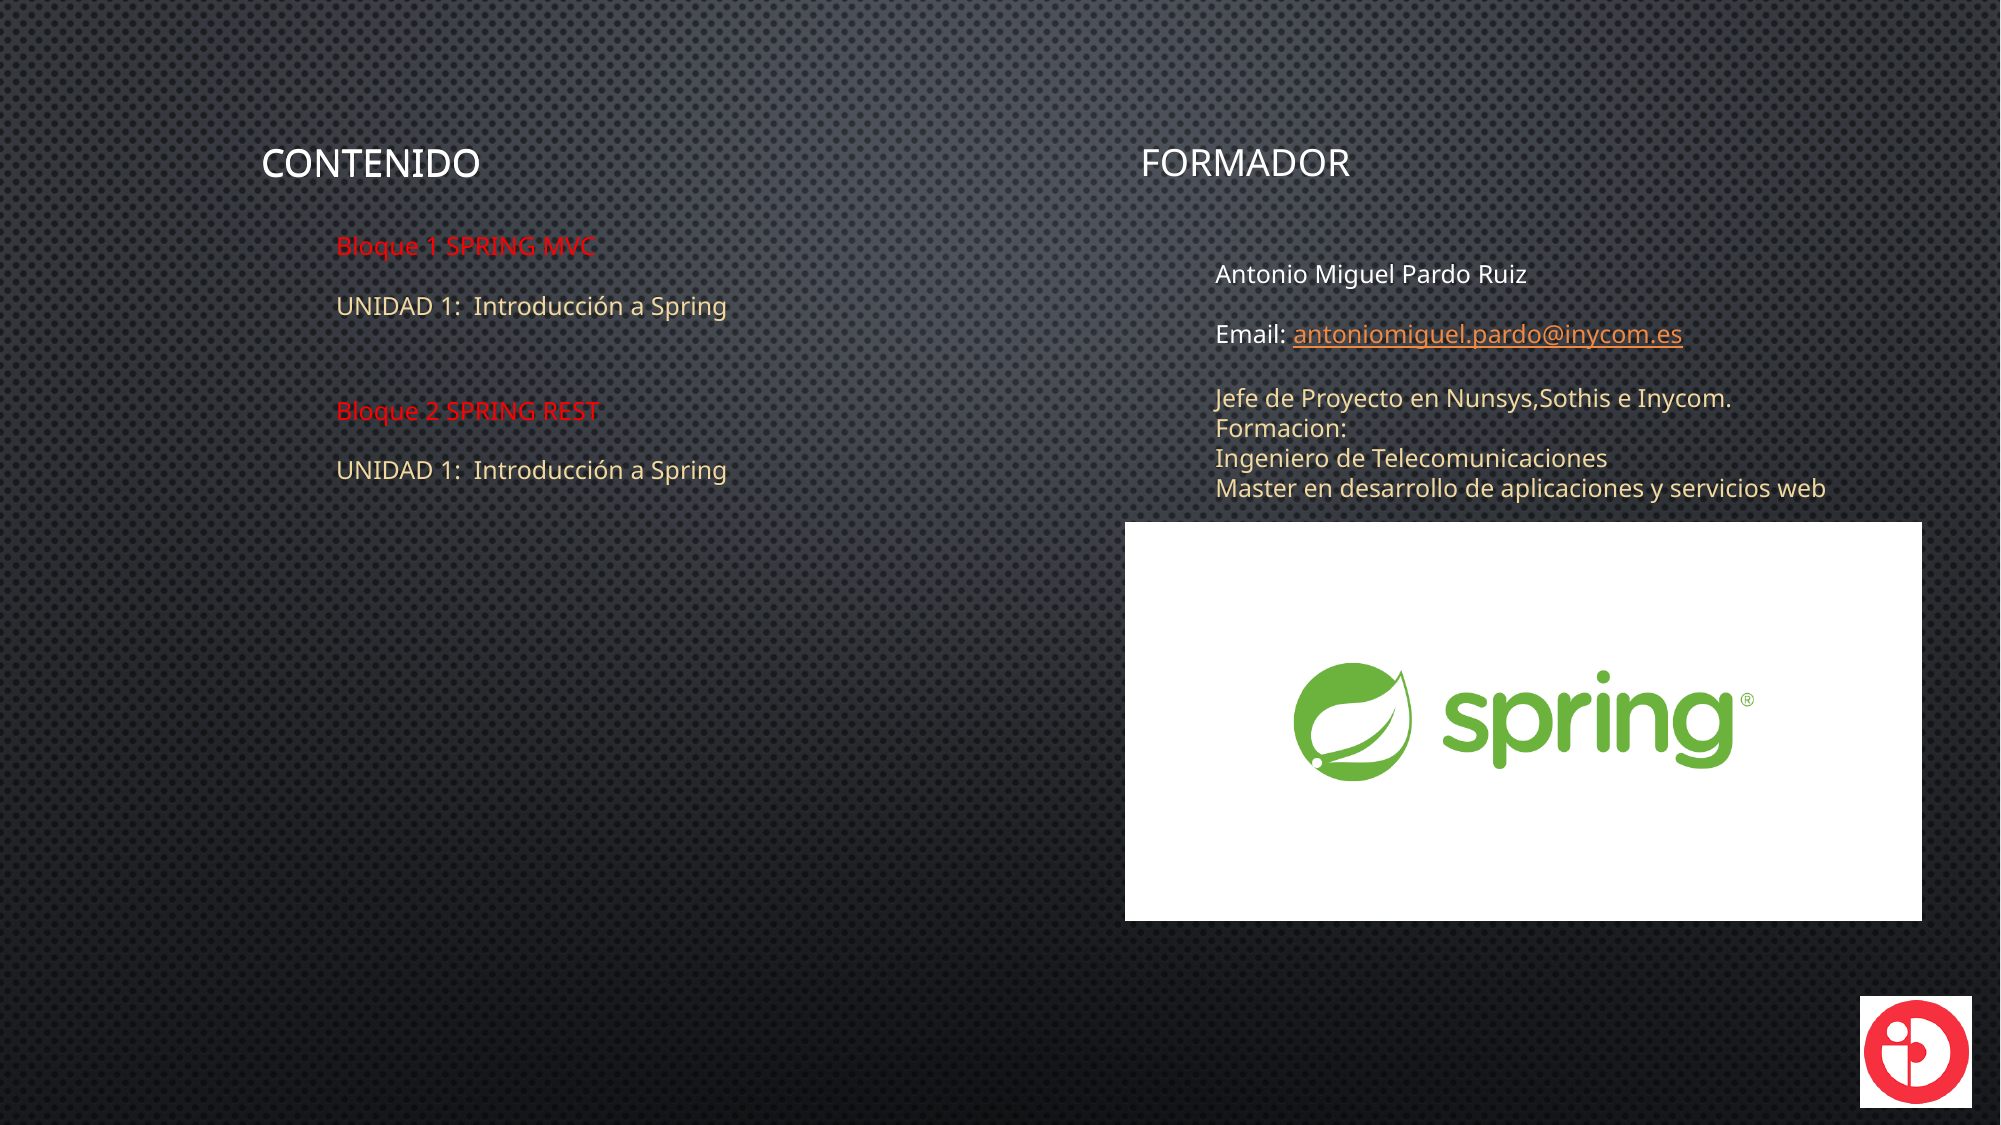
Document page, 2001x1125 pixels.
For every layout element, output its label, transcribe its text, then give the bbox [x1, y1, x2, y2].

text_box FORMADOR Antonio Miguel Pardo Ruiz Email: antoniomiguel.pardo@inycom.es Jefe de Proyecto en Nunsys,Sothis e Inycom. Formacion: Ingeniero de Telecomunicaciones Master en desarrollo de aplicaciones y servicios web [1125, 131, 1972, 510]
picture [1860, 996, 1972, 1108]
picture [1125, 522, 1922, 921]
text_box CONTENIDO Bloque 1 SPRING MVC UNIDAD 1: Introducción a Spring Bloque 2 SPRING REST UNIDAD 1: Introducción a Spring [246, 133, 1000, 583]
